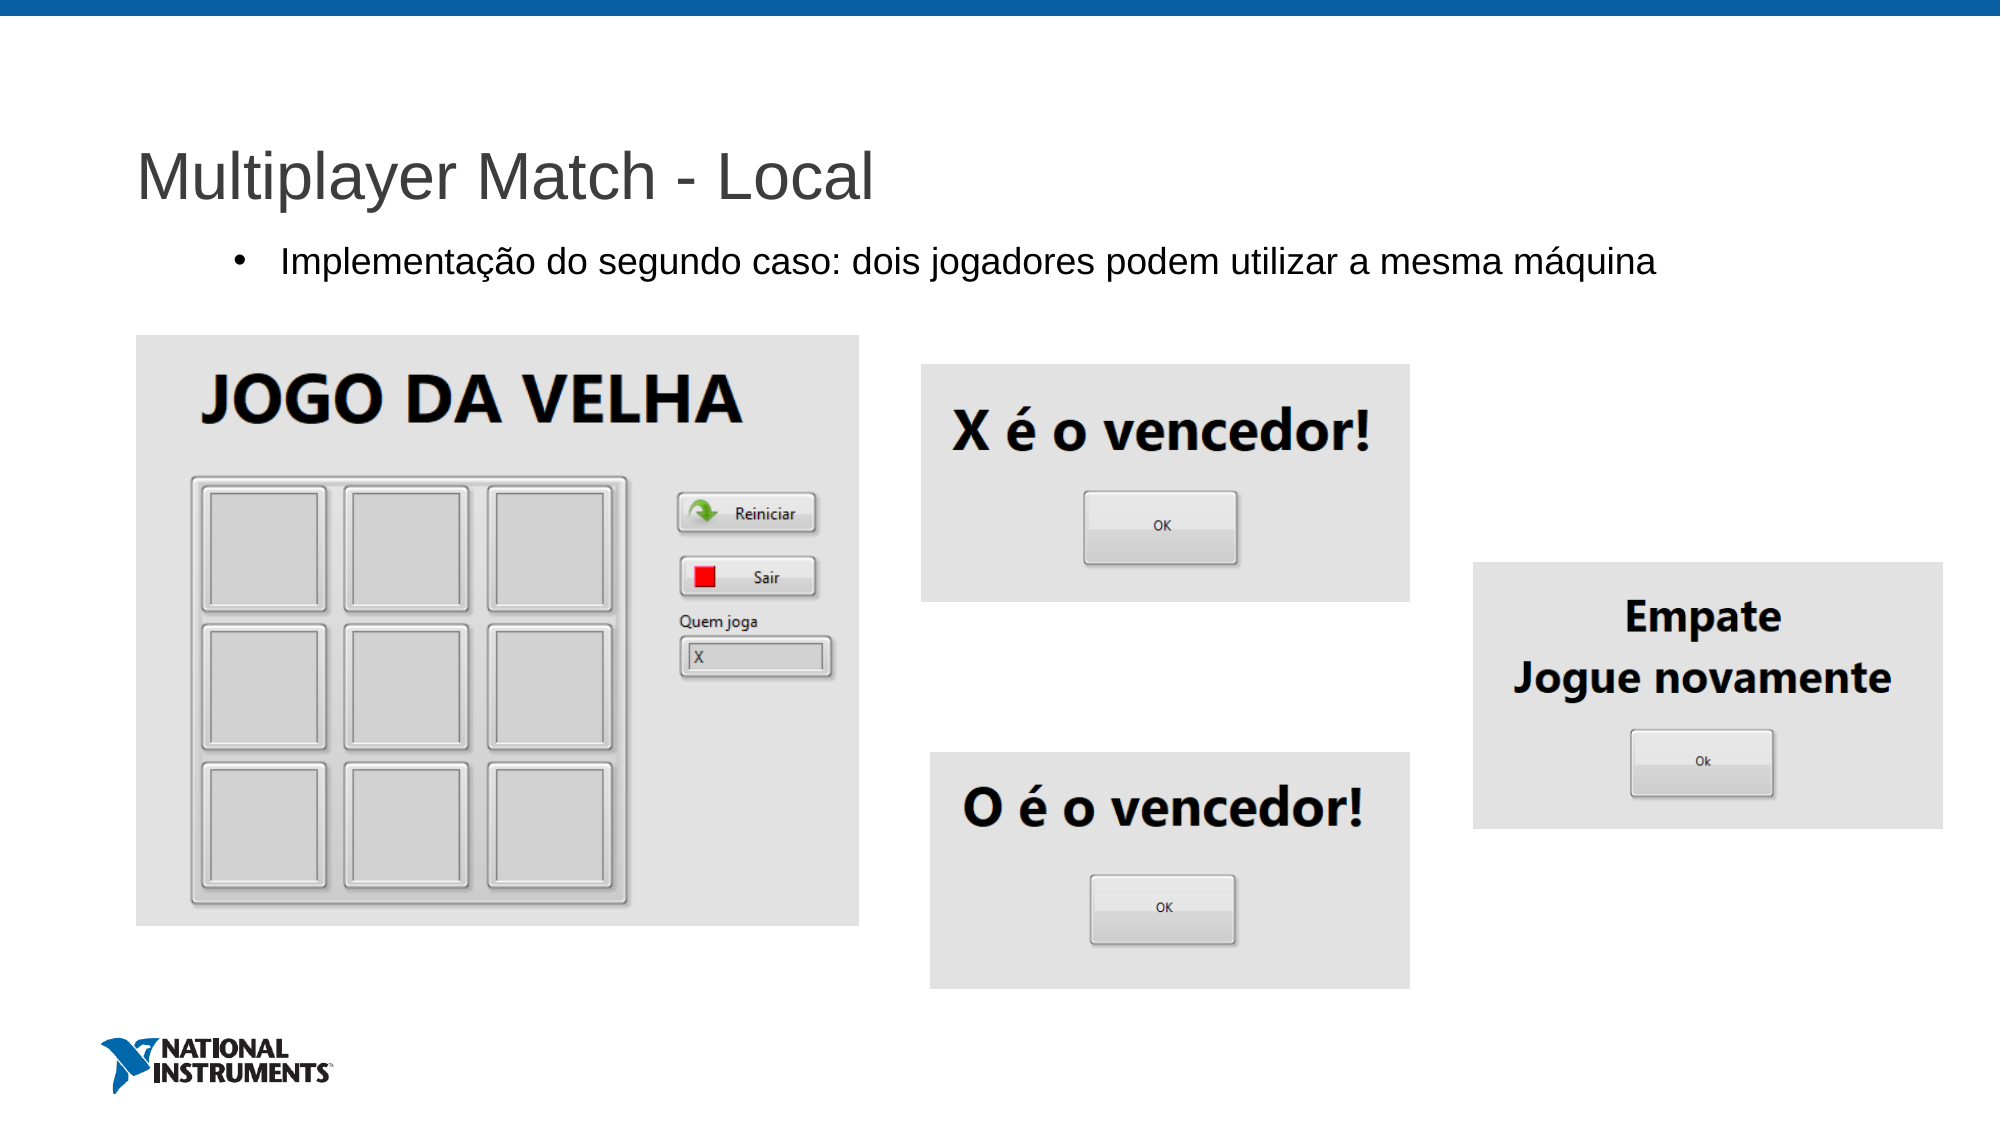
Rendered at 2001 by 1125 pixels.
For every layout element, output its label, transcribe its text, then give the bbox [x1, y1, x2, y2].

picture [921, 364, 1410, 602]
picture [929, 752, 1410, 989]
title Multiplayer Match - Local [136, 69, 1862, 287]
picture [1473, 562, 1943, 829]
picture [136, 335, 859, 926]
text_box Implementação do segundo caso: dois jogadores podem utilizar a mesma máquina [218, 229, 1672, 334]
